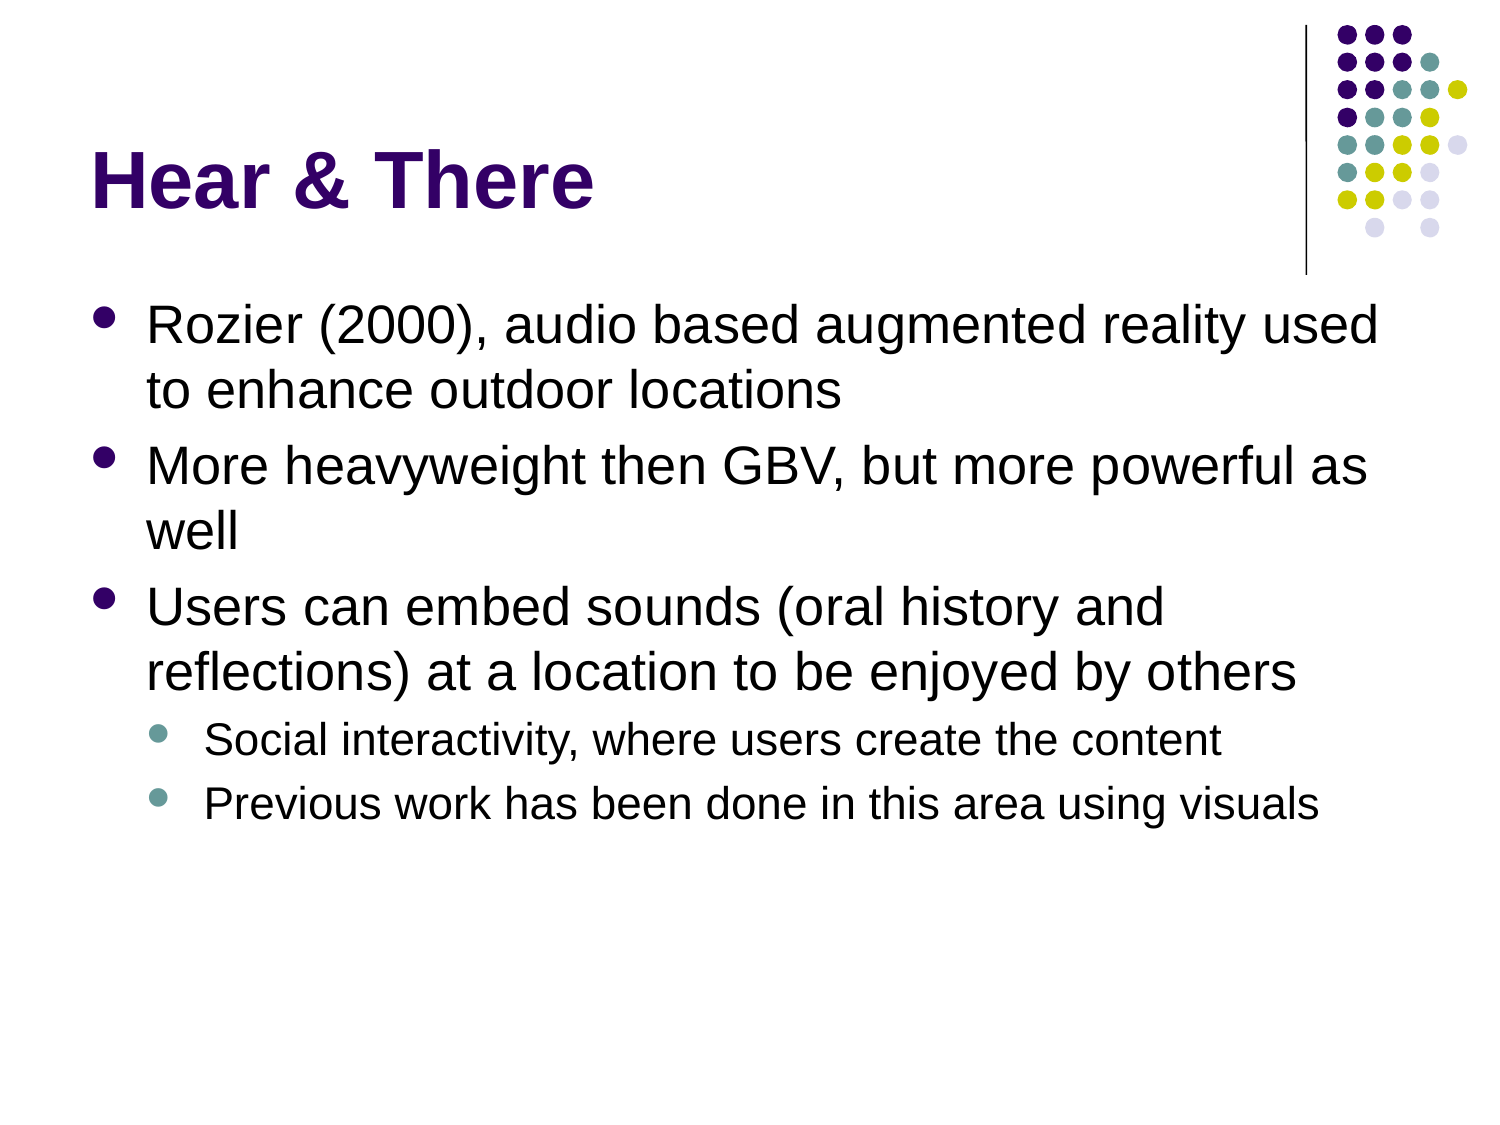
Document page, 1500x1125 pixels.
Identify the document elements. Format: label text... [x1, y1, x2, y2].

list Rozier (2000), audio based augmented reality used to enhance outdoor locations More heavyweight then GBV, but more powerful as well Users can embed sounds (oral history and reflections) at a location to be enjoyed by others Social interactivity, where users create the content Previous work has been done in this area using visuals [75, 282, 1425, 1006]
title Hear & There [75, 20, 1313, 233]
